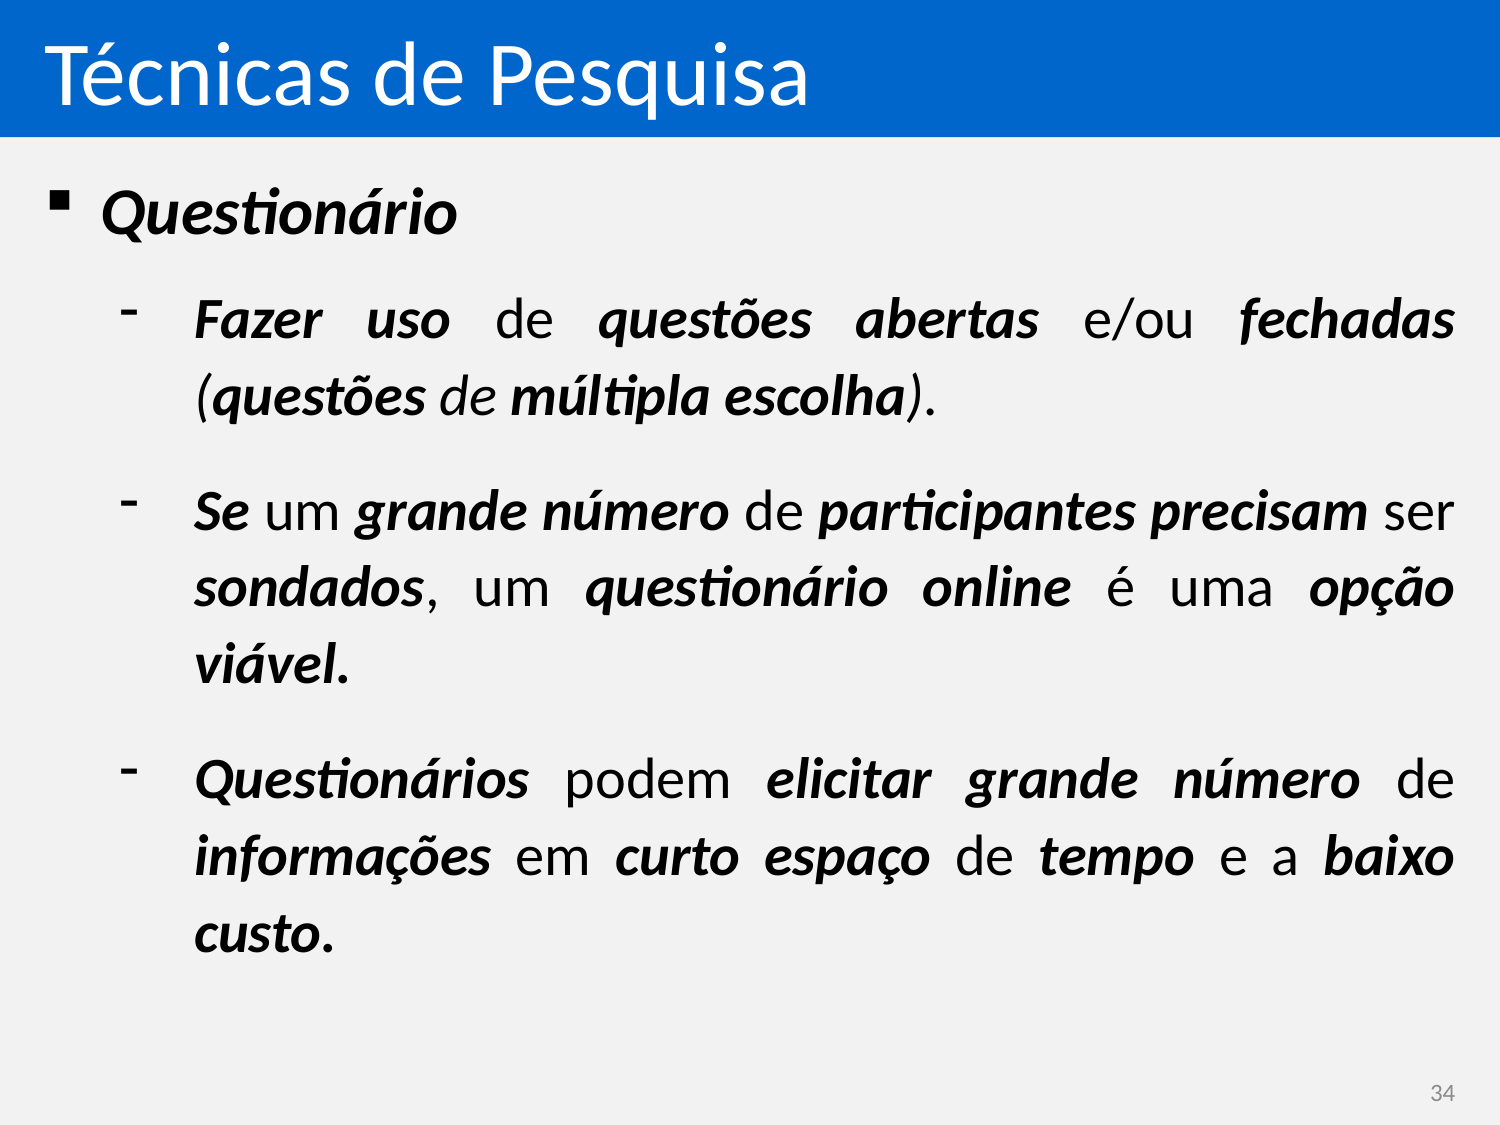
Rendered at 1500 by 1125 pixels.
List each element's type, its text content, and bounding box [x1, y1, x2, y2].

list Questionário Fazer uso de questões abertas e/ou fechadas (questões de múltipla escolha). Se um grande número de participantes precisam ser sondados, um questionário online é uma opção viável. Questionários podem elicitar grande número de informações em curto espaço de tempo e a baixo custo. [29, 160, 1471, 1083]
title Técnicas de Pesquisa [29, 0, 1471, 138]
slide_number 34 [1116, 1061, 1471, 1122]
